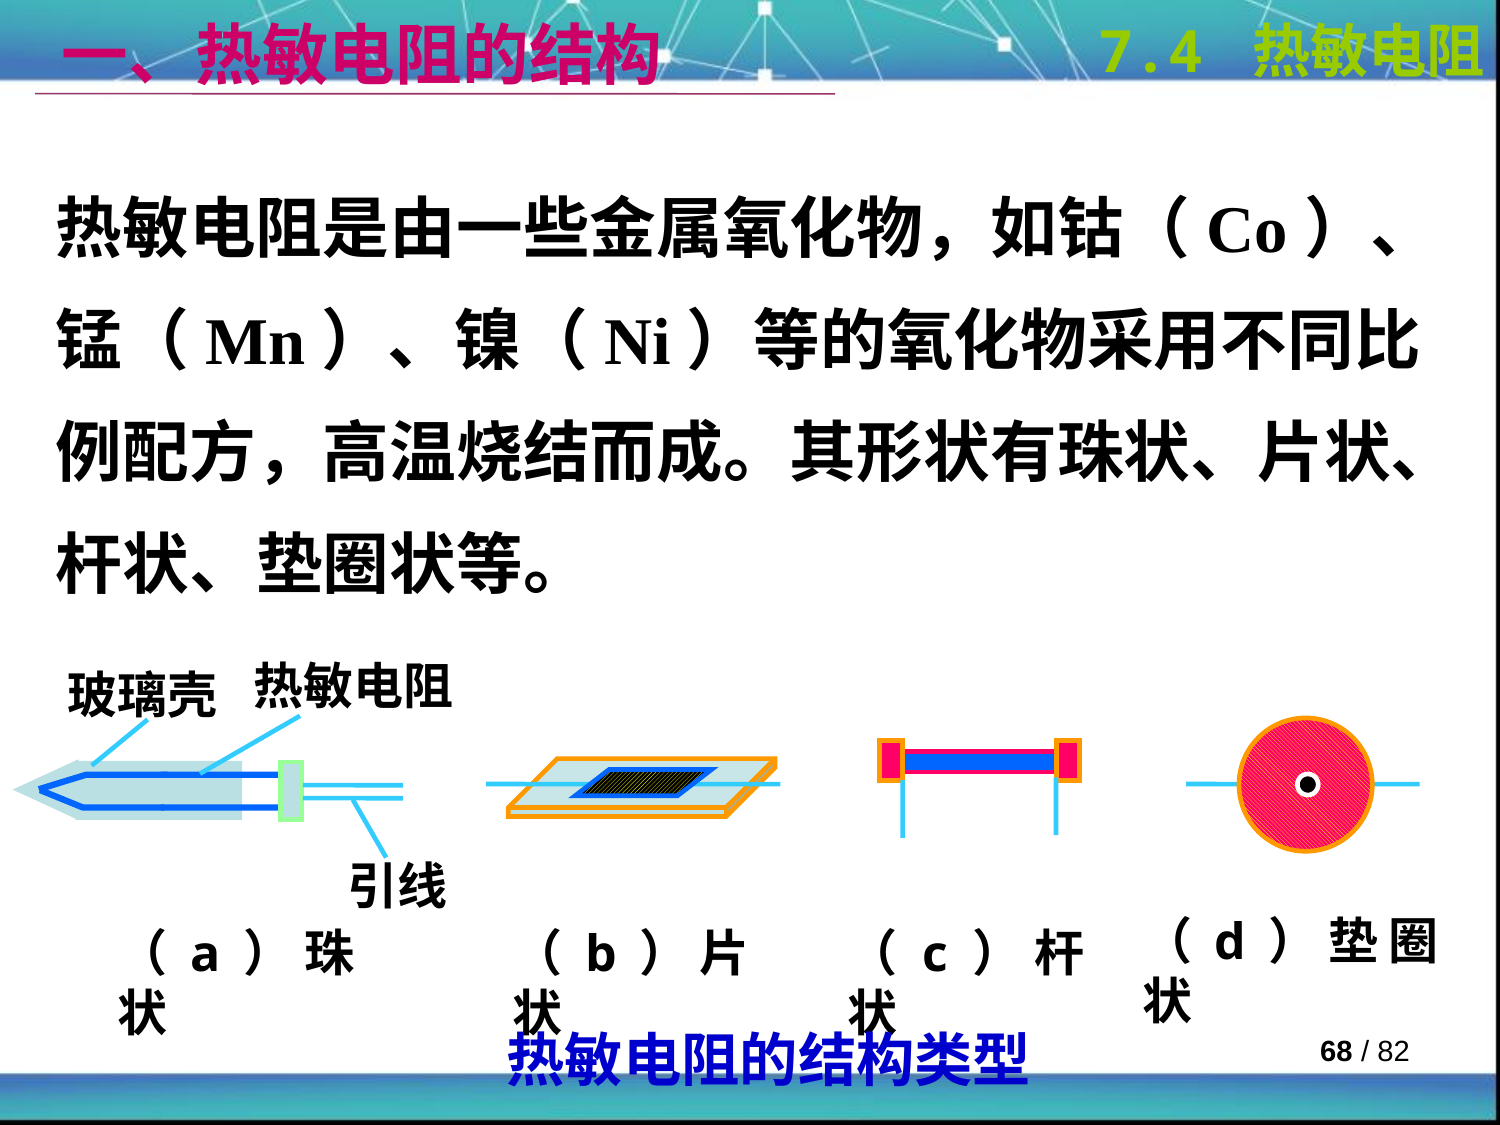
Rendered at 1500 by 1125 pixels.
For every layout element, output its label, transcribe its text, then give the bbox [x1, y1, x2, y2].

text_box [832, 740, 1100, 988]
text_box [12, 647, 601, 988]
text_box 热敏电阻是由一些金属氧化物，如钴（Co）、锰（Mn）、镍（Ni）等的氧化物采用不同比例配方，高温烧结而成。其形状有珠状、片状、杆状、垫圈状等。 [41, 146, 1492, 609]
picture [0, 0, 1500, 1125]
slide_number / 82 [1074, 1024, 1425, 1103]
title 一、热敏电阻的结构 [46, 11, 1034, 94]
picture [134, 988, 523, 1031]
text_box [604, 758, 781, 989]
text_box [1127, 717, 1454, 977]
picture [1170, 1006, 1180, 1016]
text_box 7.4 热敏电阻 [699, 11, 1500, 87]
picture [529, 989, 541, 1016]
text_box 热敏电阻的结构类型 [147, 1016, 1391, 1125]
picture [1159, 977, 1171, 1016]
